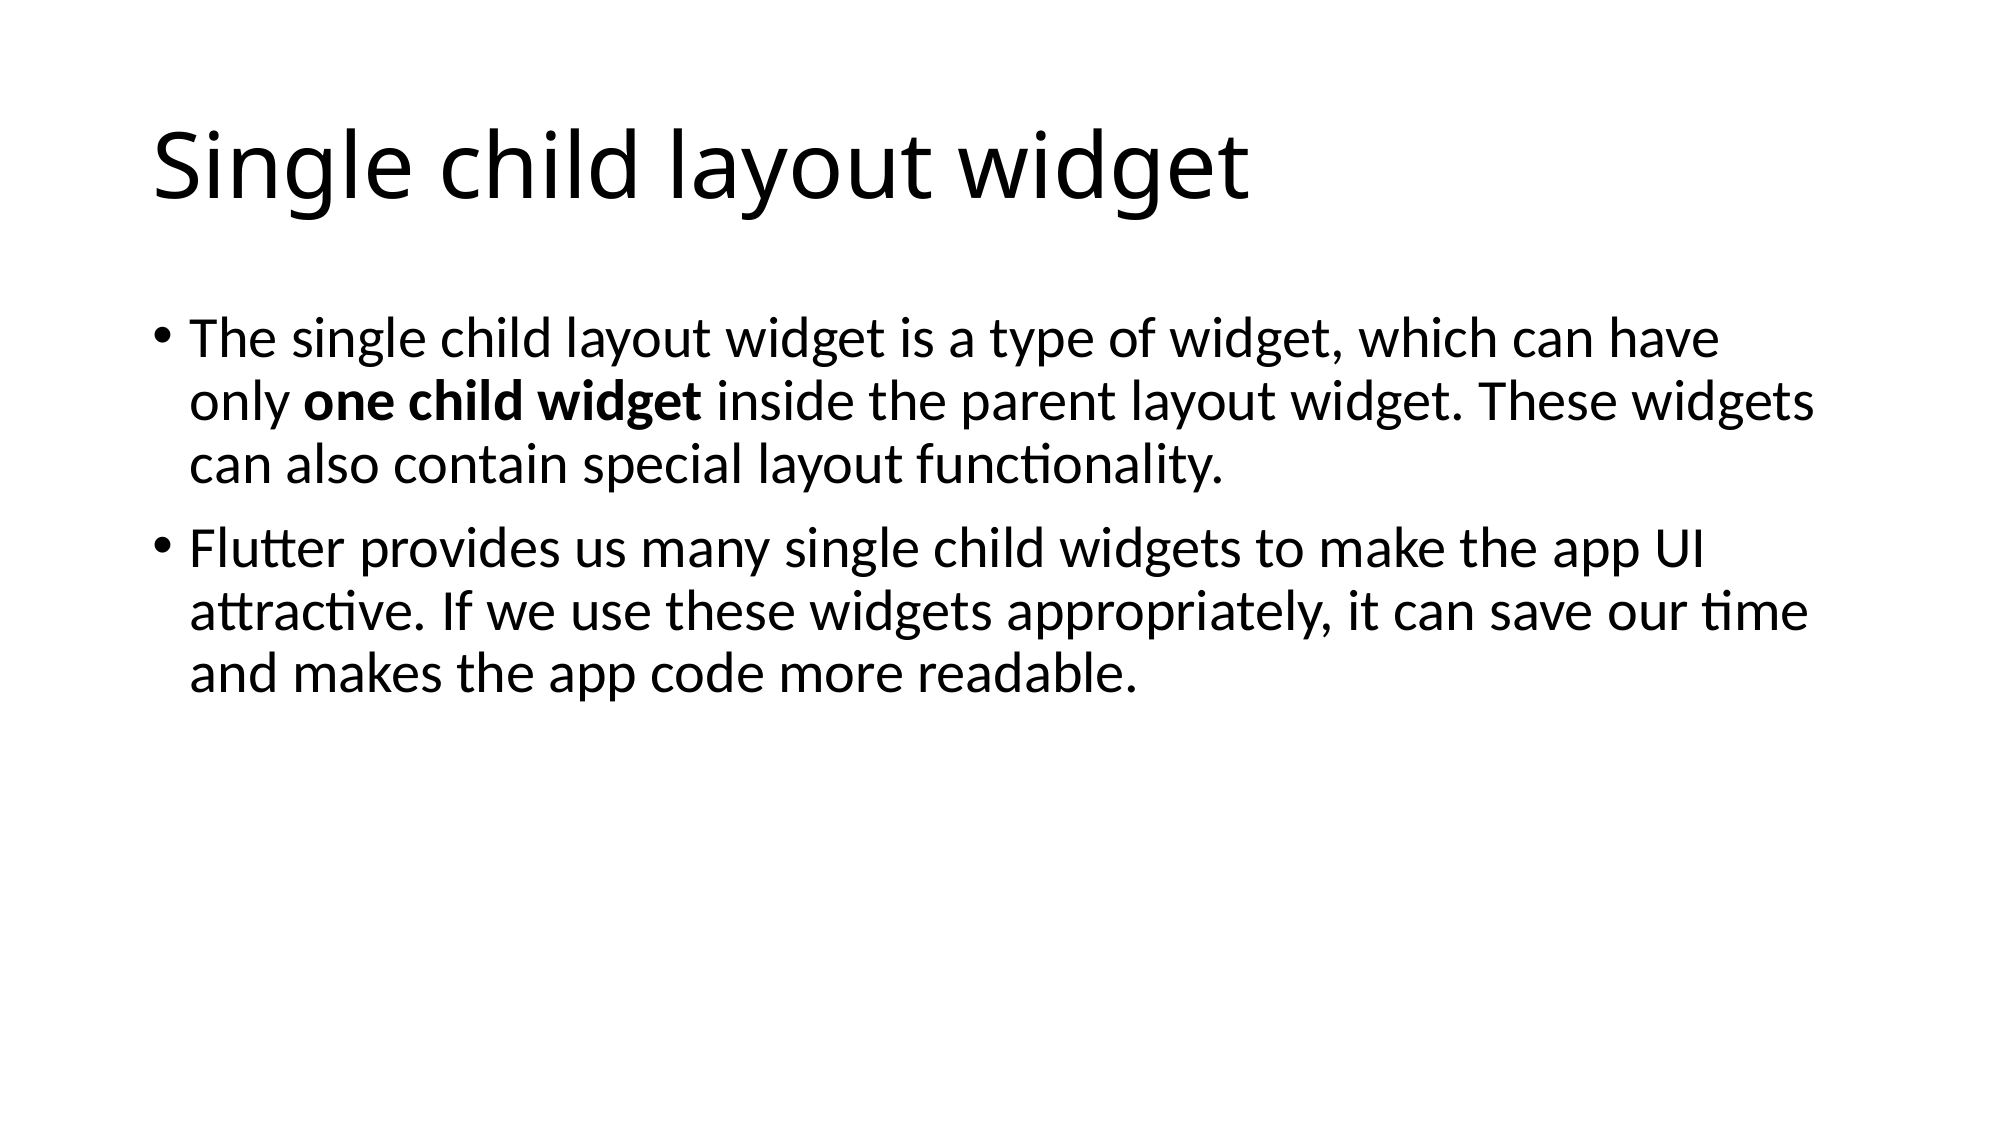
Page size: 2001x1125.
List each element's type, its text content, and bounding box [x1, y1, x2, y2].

list The single child layout widget is a type of widget, which can have only one child widget inside the parent layout widget. These widgets can also contain special layout functionality. Flutter provides us many single child widgets to make the app UI attractive. If we use these widgets appropriately, it can save our time and makes the app code more readable. [137, 299, 1863, 1014]
title Single child layout widget [137, 59, 1863, 278]
